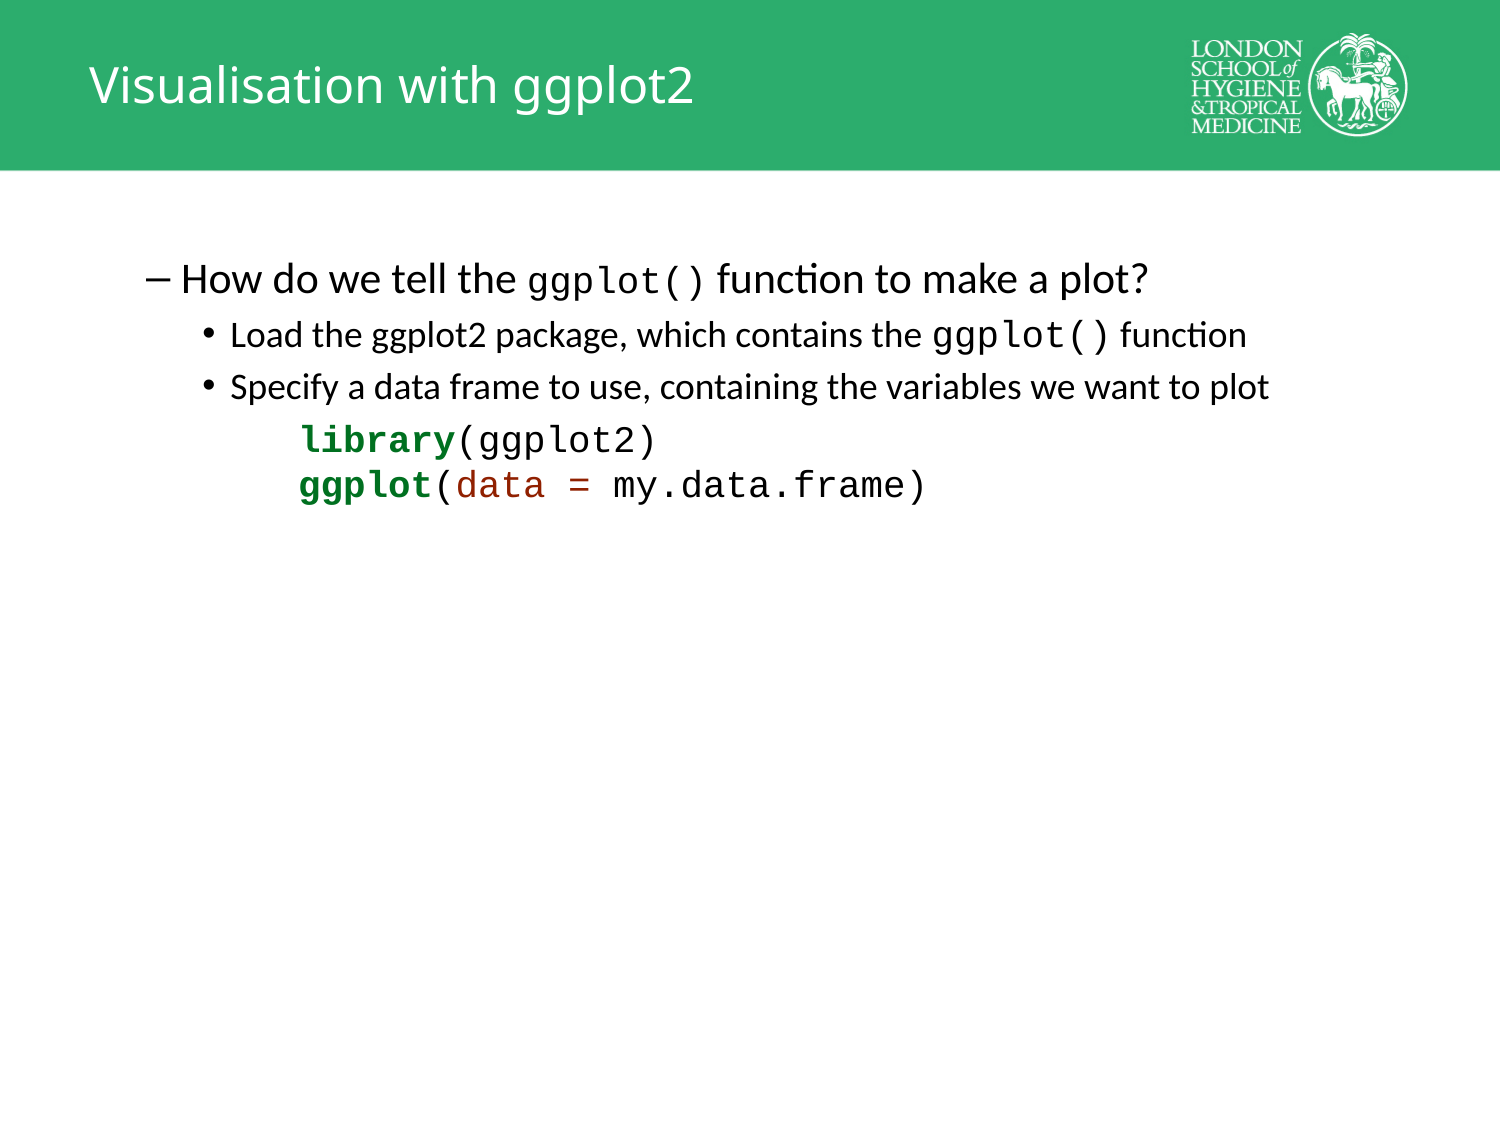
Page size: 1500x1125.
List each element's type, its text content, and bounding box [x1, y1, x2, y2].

list How do we tell the ggplot() function to make a plot? Load the ggplot2 package, which contains the ggplot() function Specify a data frame to use, containing the variables we want to plot library(ggplot2) ggplot(data = my.data.frame) [75, 242, 1425, 1034]
picture [0, 0, 1500, 1125]
title Visualisation with ggplot2 [75, 45, 1175, 148]
